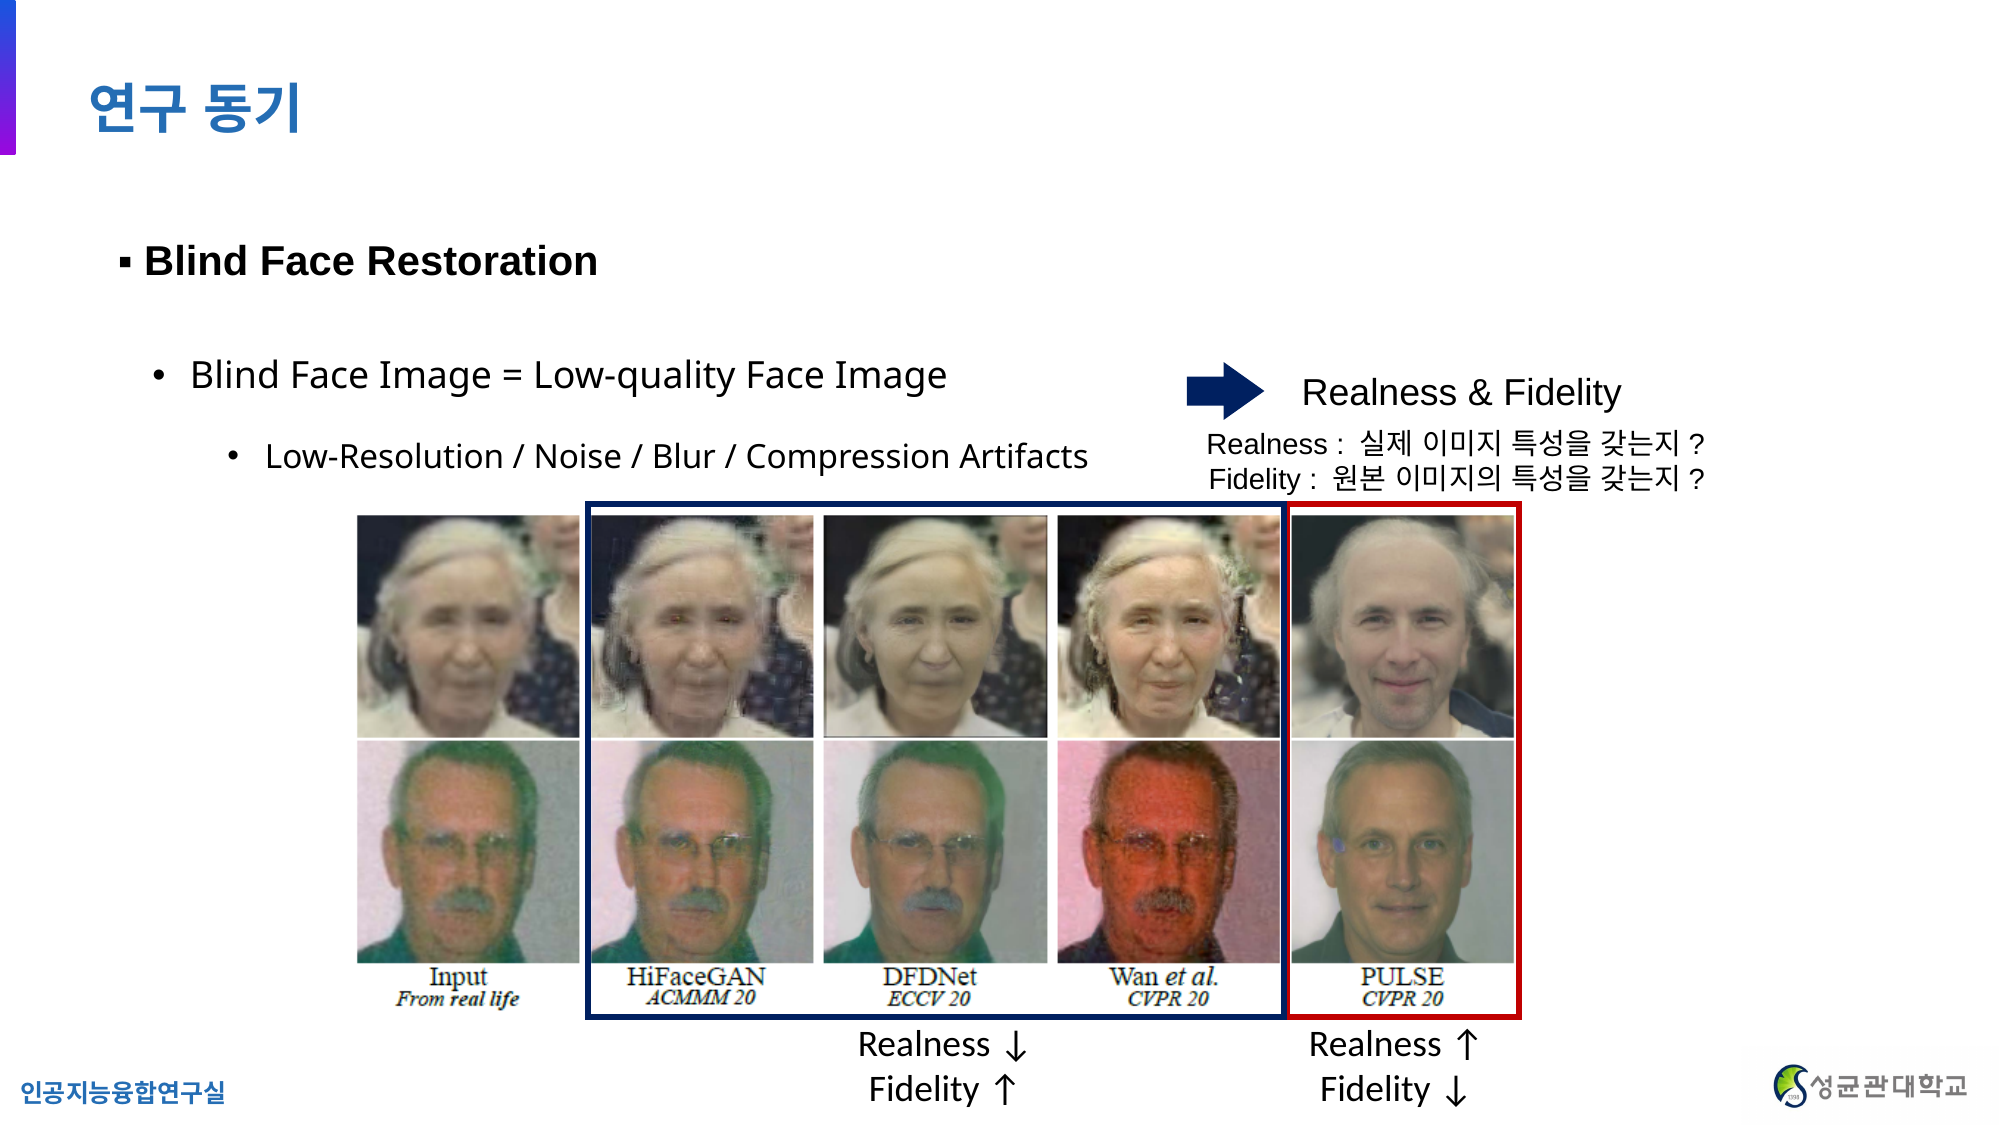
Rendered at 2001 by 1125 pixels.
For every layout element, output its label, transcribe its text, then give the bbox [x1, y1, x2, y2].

text_box [1513, 1012, 1520, 1018]
text_box Realness & Fidelity [1286, 360, 1720, 417]
text_box 연구 동기 [73, 59, 1799, 155]
text_box Realness ↓ Fidelity ↑ [829, 1012, 1062, 1117]
text_box ▪︎ Blind Face Restoration [103, 225, 614, 291]
text_box Realness : 실제 이미지 특성을 갖는지? Fidelity : 원본 이미지의 특성을 갖는지? [1170, 417, 1720, 503]
text_box [587, 1012, 829, 1018]
text_box [1062, 1012, 1280, 1018]
list Blind Face Image = Low-quality Face Image Low-Resolution / Noise / Blur / Compression Artifacts [137, 315, 1863, 1004]
picture [353, 514, 1520, 1012]
text_box [1285, 503, 1520, 514]
text_box [1186, 362, 1265, 417]
text_box Realness ↑ Fidelity ↓ [1280, 1012, 1513, 1117]
text_box [587, 503, 1285, 514]
picture [1741, 1046, 1999, 1125]
